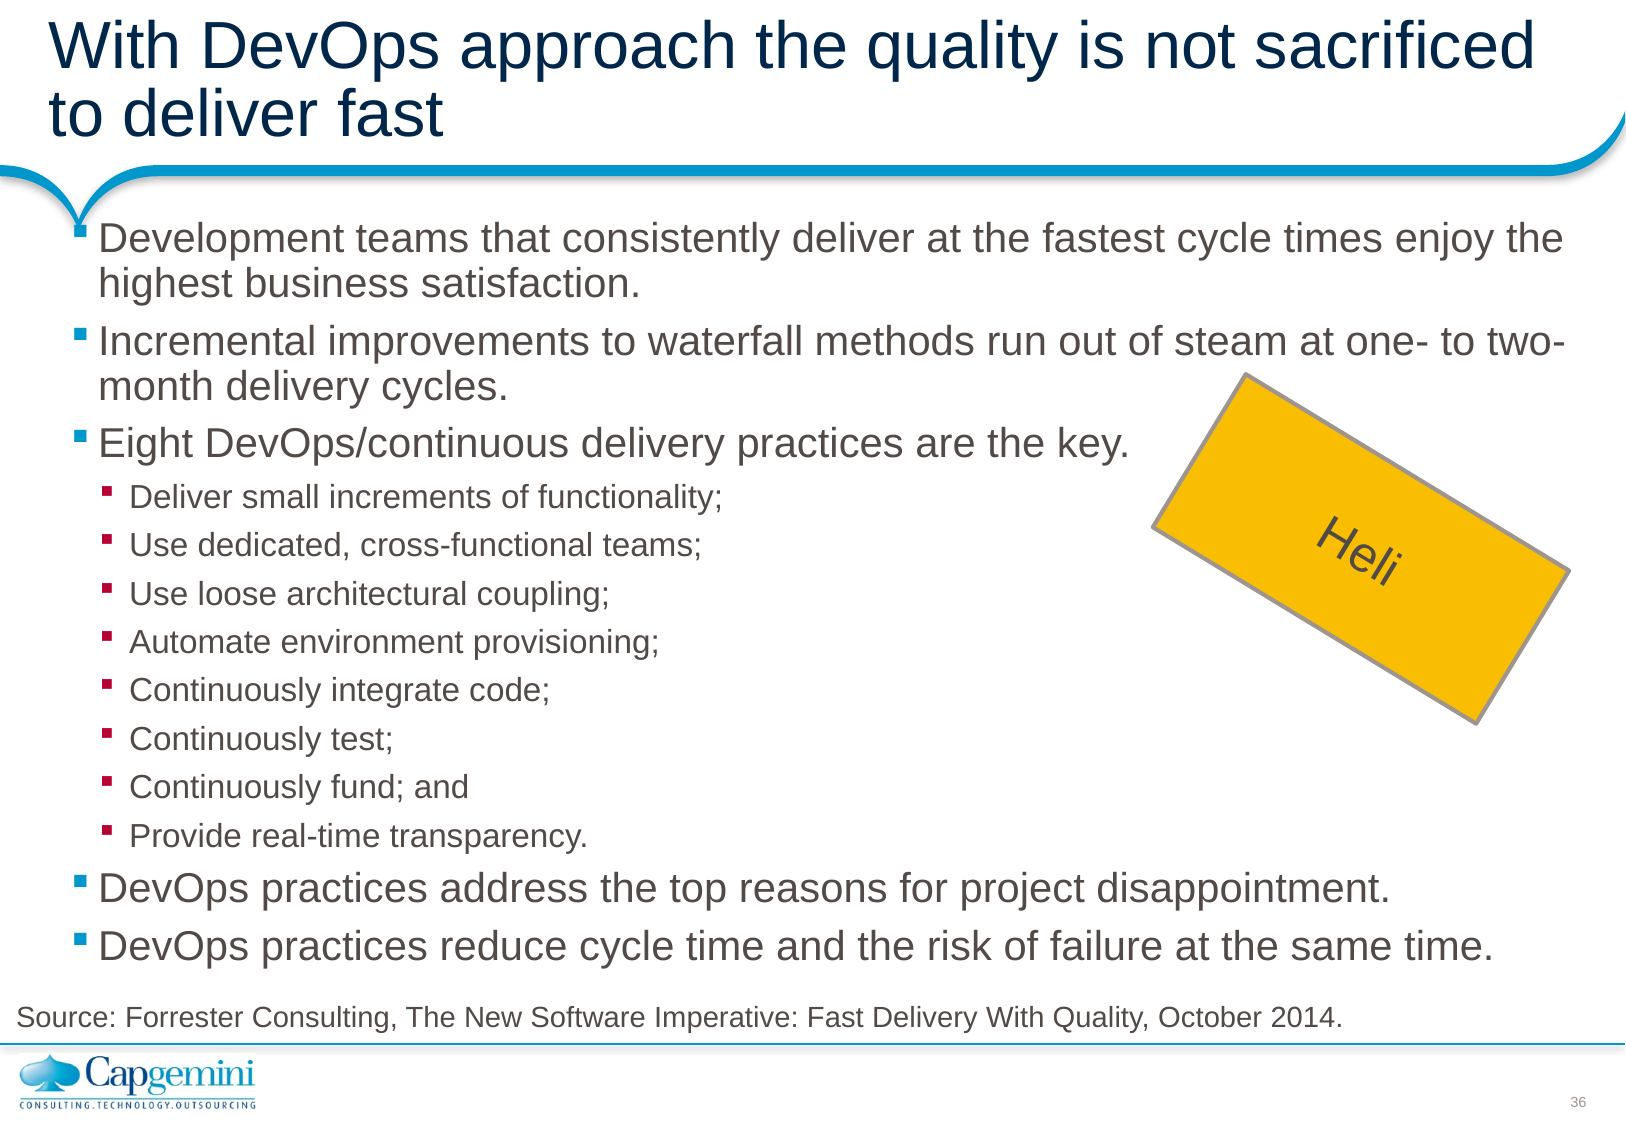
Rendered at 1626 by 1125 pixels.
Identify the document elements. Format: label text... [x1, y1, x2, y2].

text_box Source: Forrester Consulting, The New Software Imperative: Fast Delivery With Quality, October 2014. [1, 991, 1361, 1041]
picture [19, 1053, 256, 1110]
list Development teams that consistently deliver at the fastest cycle times enjoy the highest business satisfaction. Incremental improvements to waterfall methods run out of steam at one- to two-month delivery cycles. Eight DevOps/continuous delivery practices are the key. Deliver small increments of functionality; Use dedicated, cross-functional teams; Use loose architectural coupling; Automate environment provisioning; Continuously integrate code; Continuously test; Continuously fund; and Provide real-time transparency. DevOps practices address the top reasons for project disappointment. DevOps practices reduce cycle time and the risk of failure at the same time. [53, 205, 1625, 967]
text_box Heli [1150, 372, 1572, 726]
title With DevOps approach the quality is not sacrificed to deliver fast [0, 0, 1625, 165]
